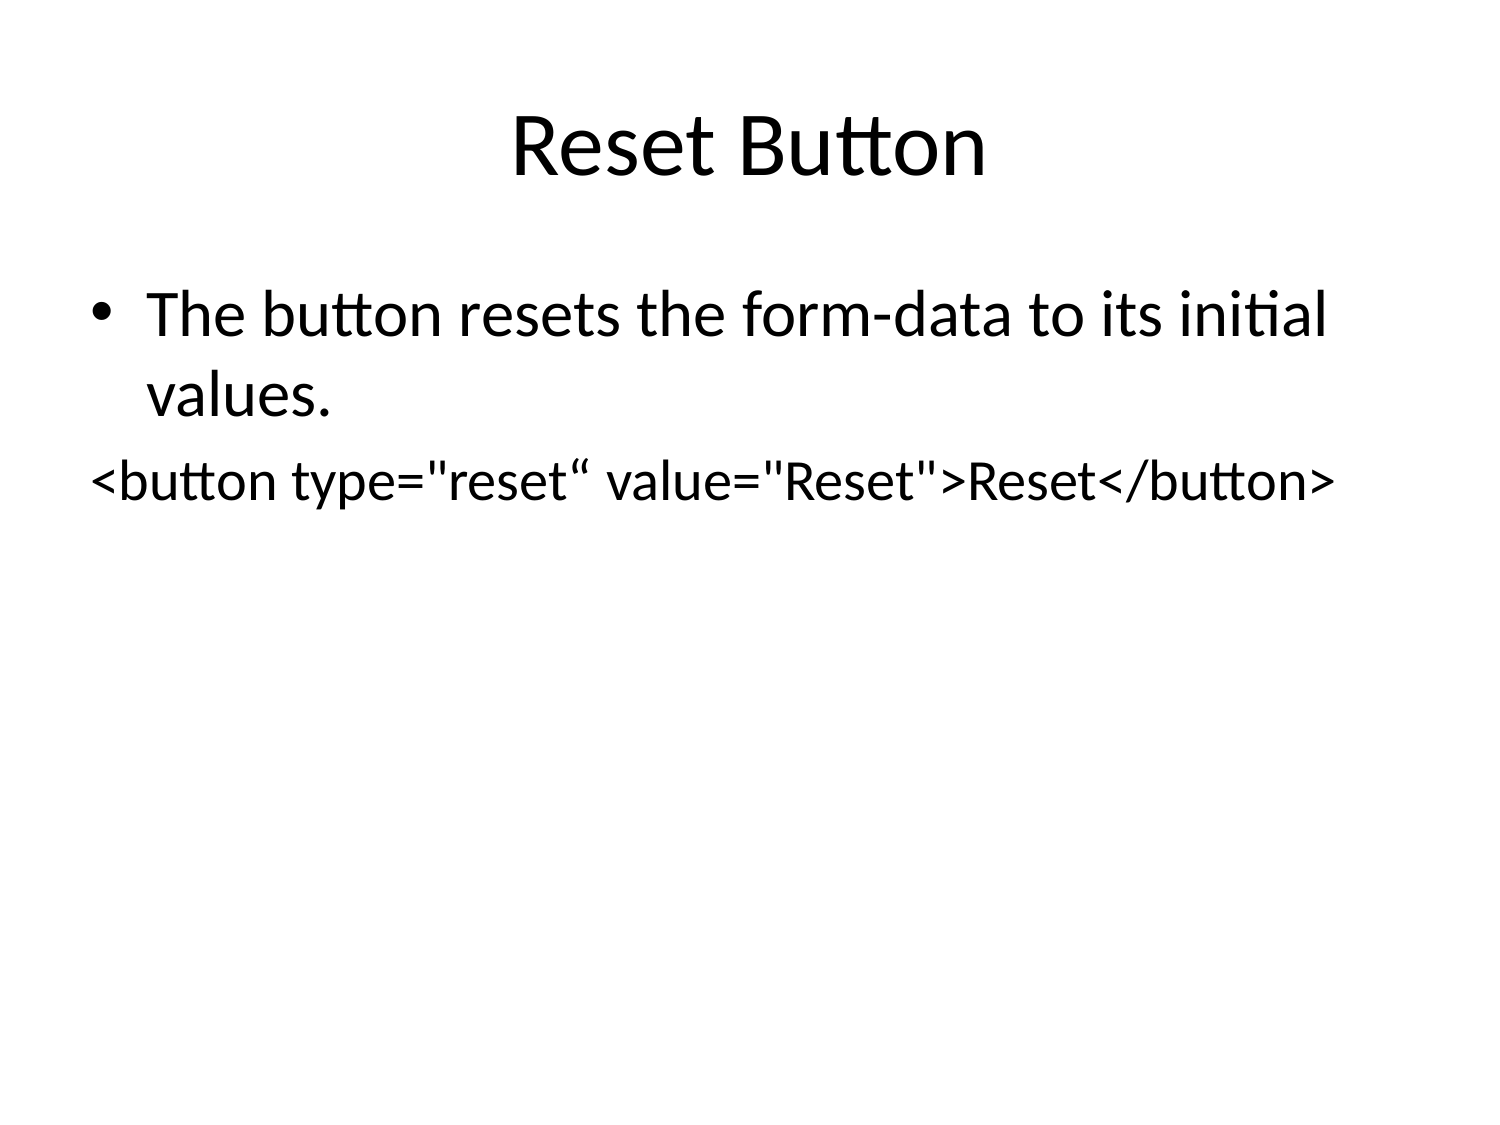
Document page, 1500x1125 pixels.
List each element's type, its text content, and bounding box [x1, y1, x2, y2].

list The button resets the form-data to its initial values. <button type="reset“ value="Reset">Reset</button> [75, 262, 1425, 1005]
title Reset Button [75, 45, 1425, 233]
